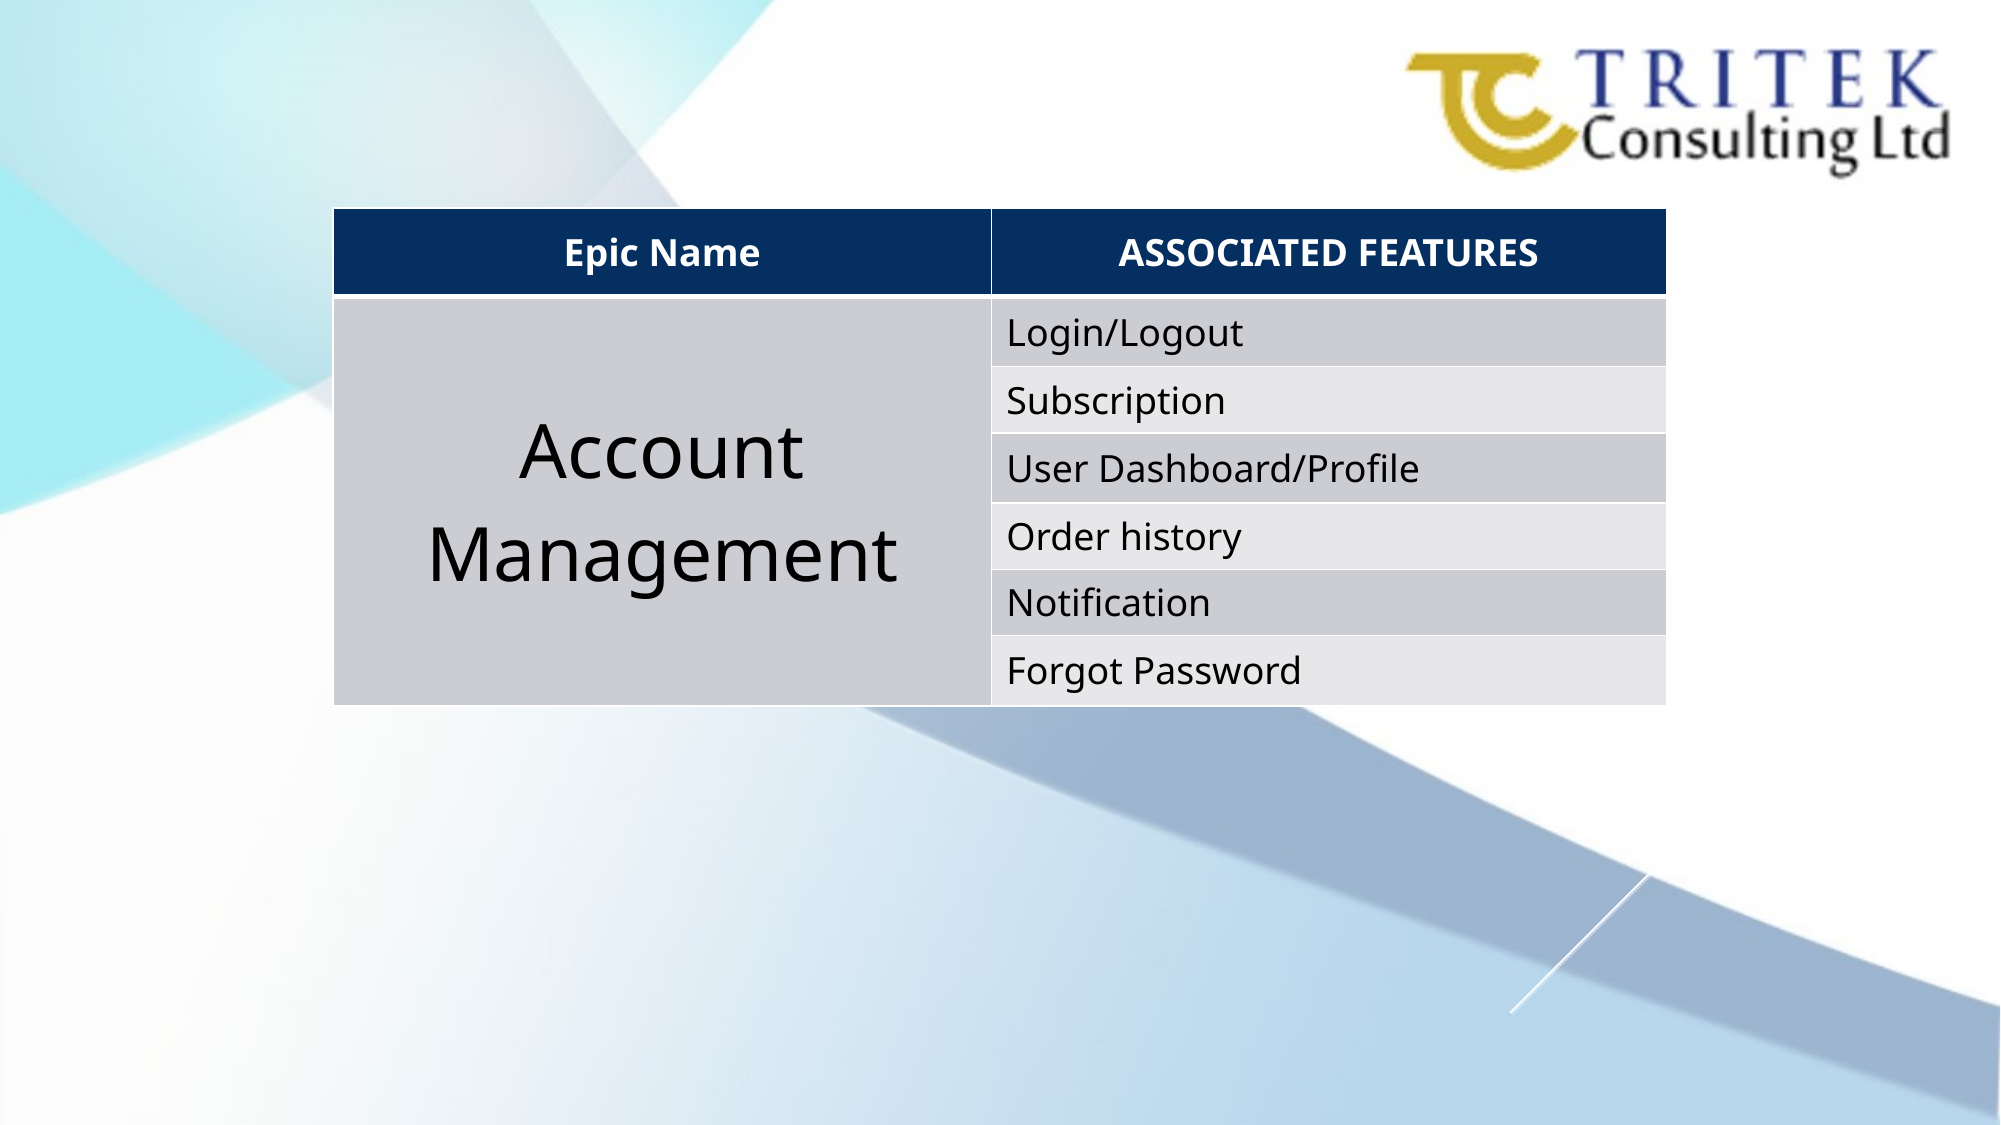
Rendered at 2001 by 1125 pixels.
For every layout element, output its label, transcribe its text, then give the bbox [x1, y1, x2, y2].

picture [0, 0, 2001, 1125]
table_cell Order history [992, 504, 1666, 569]
table_cell Notification [992, 570, 1666, 635]
table_cell User Dashboard/Profile [992, 434, 1666, 502]
table_header ASSOCIATED FEATURES [992, 209, 1666, 294]
table_cell Subscription [992, 367, 1666, 432]
table_header Epic Name [334, 209, 991, 294]
table_cell Forgot Password [992, 636, 1666, 705]
table_cell Login/Logout [992, 299, 1666, 366]
table_cell Account Management [334, 299, 991, 705]
